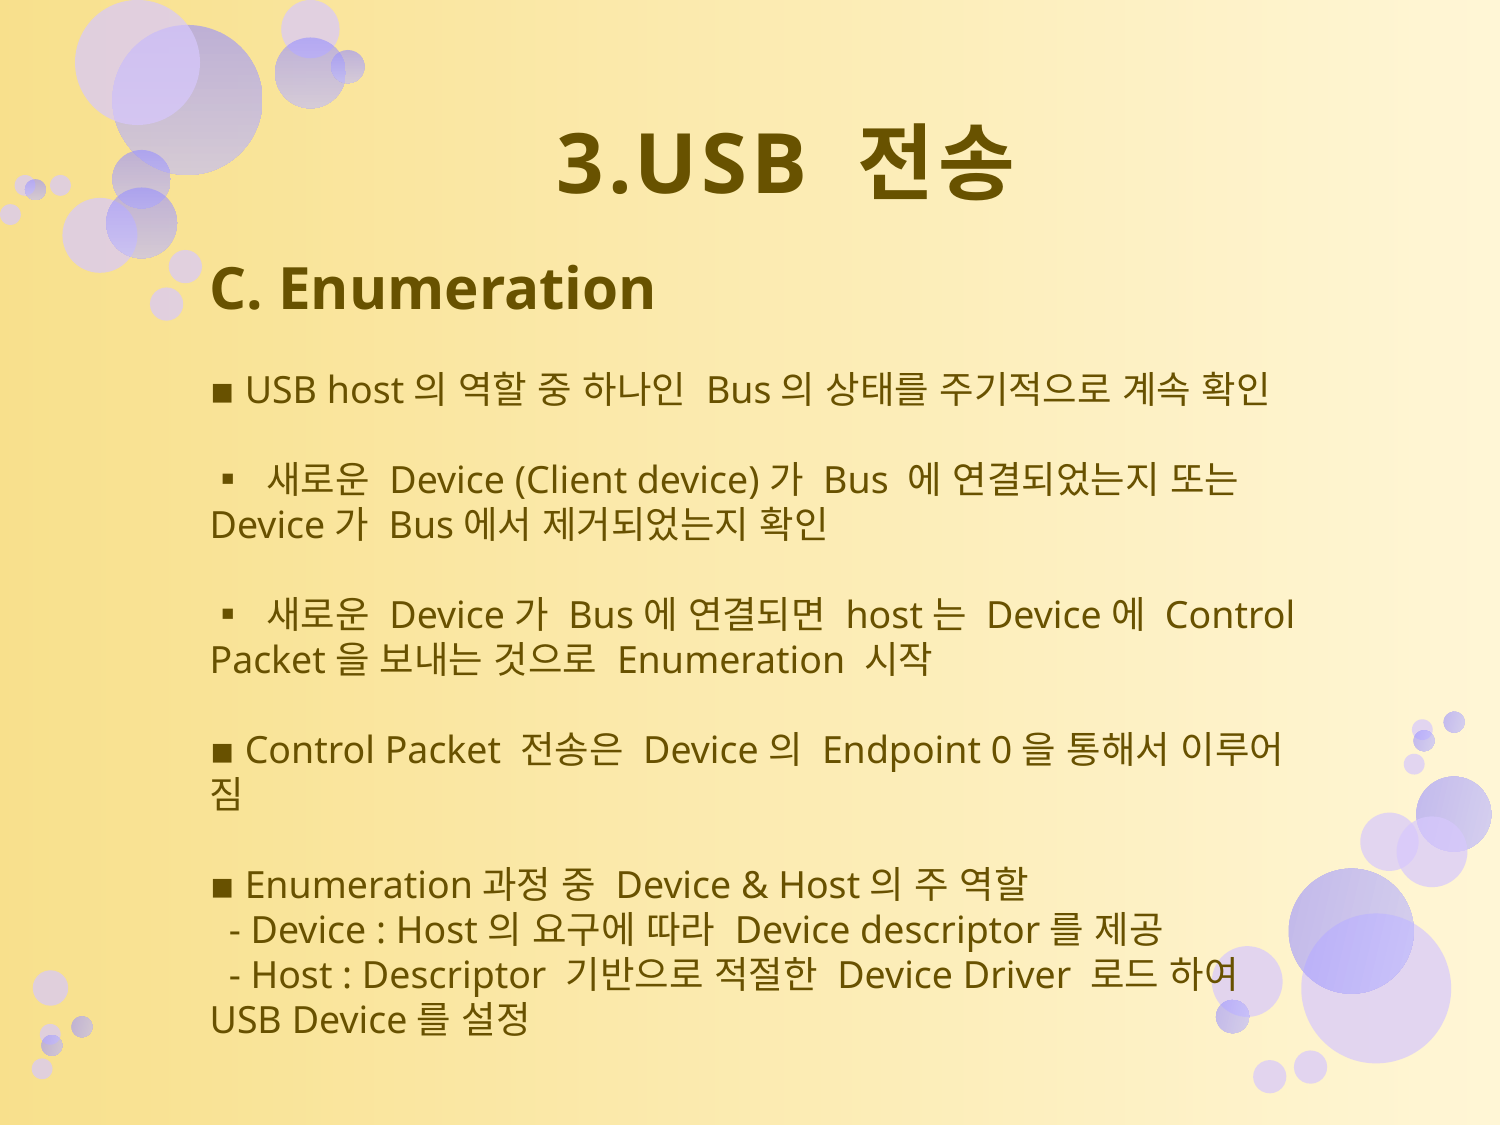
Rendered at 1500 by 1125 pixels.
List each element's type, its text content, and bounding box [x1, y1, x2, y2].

text_box 3.USB 전송 [242, 66, 1330, 254]
text_box C. Enumeration ▪ USB host의 역할 중 하나인 Bus의 상태를 주기적으로 계속 확인 ▪ 새로운 Device (Client device)가 Bus 에 연결되었는지 또는 Device가 Bus에서 제거되었는지 확인 ▪ 새로운 Device가 Bus에 연결되면 host는 Device에 Control Packet을 보내는 것으로 Enumeration 시작 ▪ Control Packet 전송은 Device의 Endpoint 0을 통해서 이루어 짐 ▪ Enumeration과정 중 Device & Host의 주 역할 - Device : Host의 요구에 따라 Device descriptor를 제공 - Host : Descriptor 기반으로 적절한 Device Driver 로드 하여 USB Device를 설정 [194, 243, 1329, 1094]
